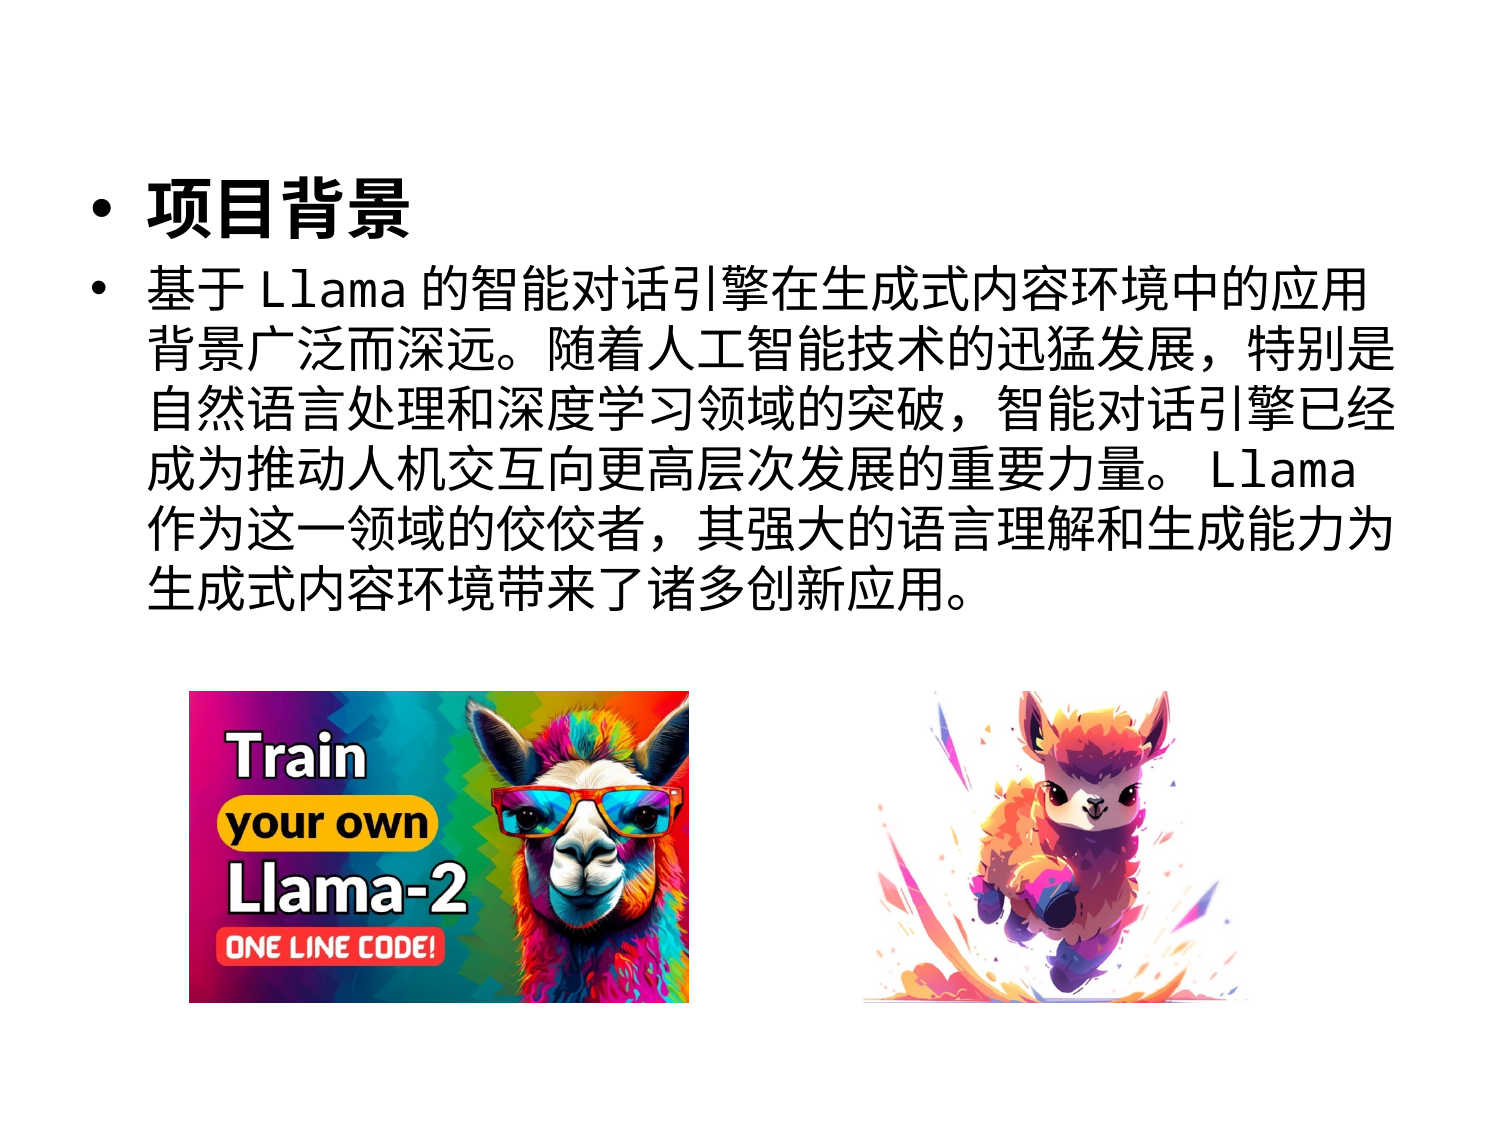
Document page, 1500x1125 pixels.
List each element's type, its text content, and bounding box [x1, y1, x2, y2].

picture [863, 691, 1265, 1004]
picture [189, 691, 689, 1004]
list 项目背景 基于Llama的智能对话引擎在生成式内容环境中的应用背景广泛而深远。随着人工智能技术的迅猛发展，特别是自然语言处理和深度学习领域的突破，智能对话引擎已经成为推动人机交互向更高层次发展的重要力量。Llama作为这一领域的佼佼者，其强大的语言理解和生成能力为生成式内容环境带来了诸多创新应用。 [75, 66, 1425, 1005]
